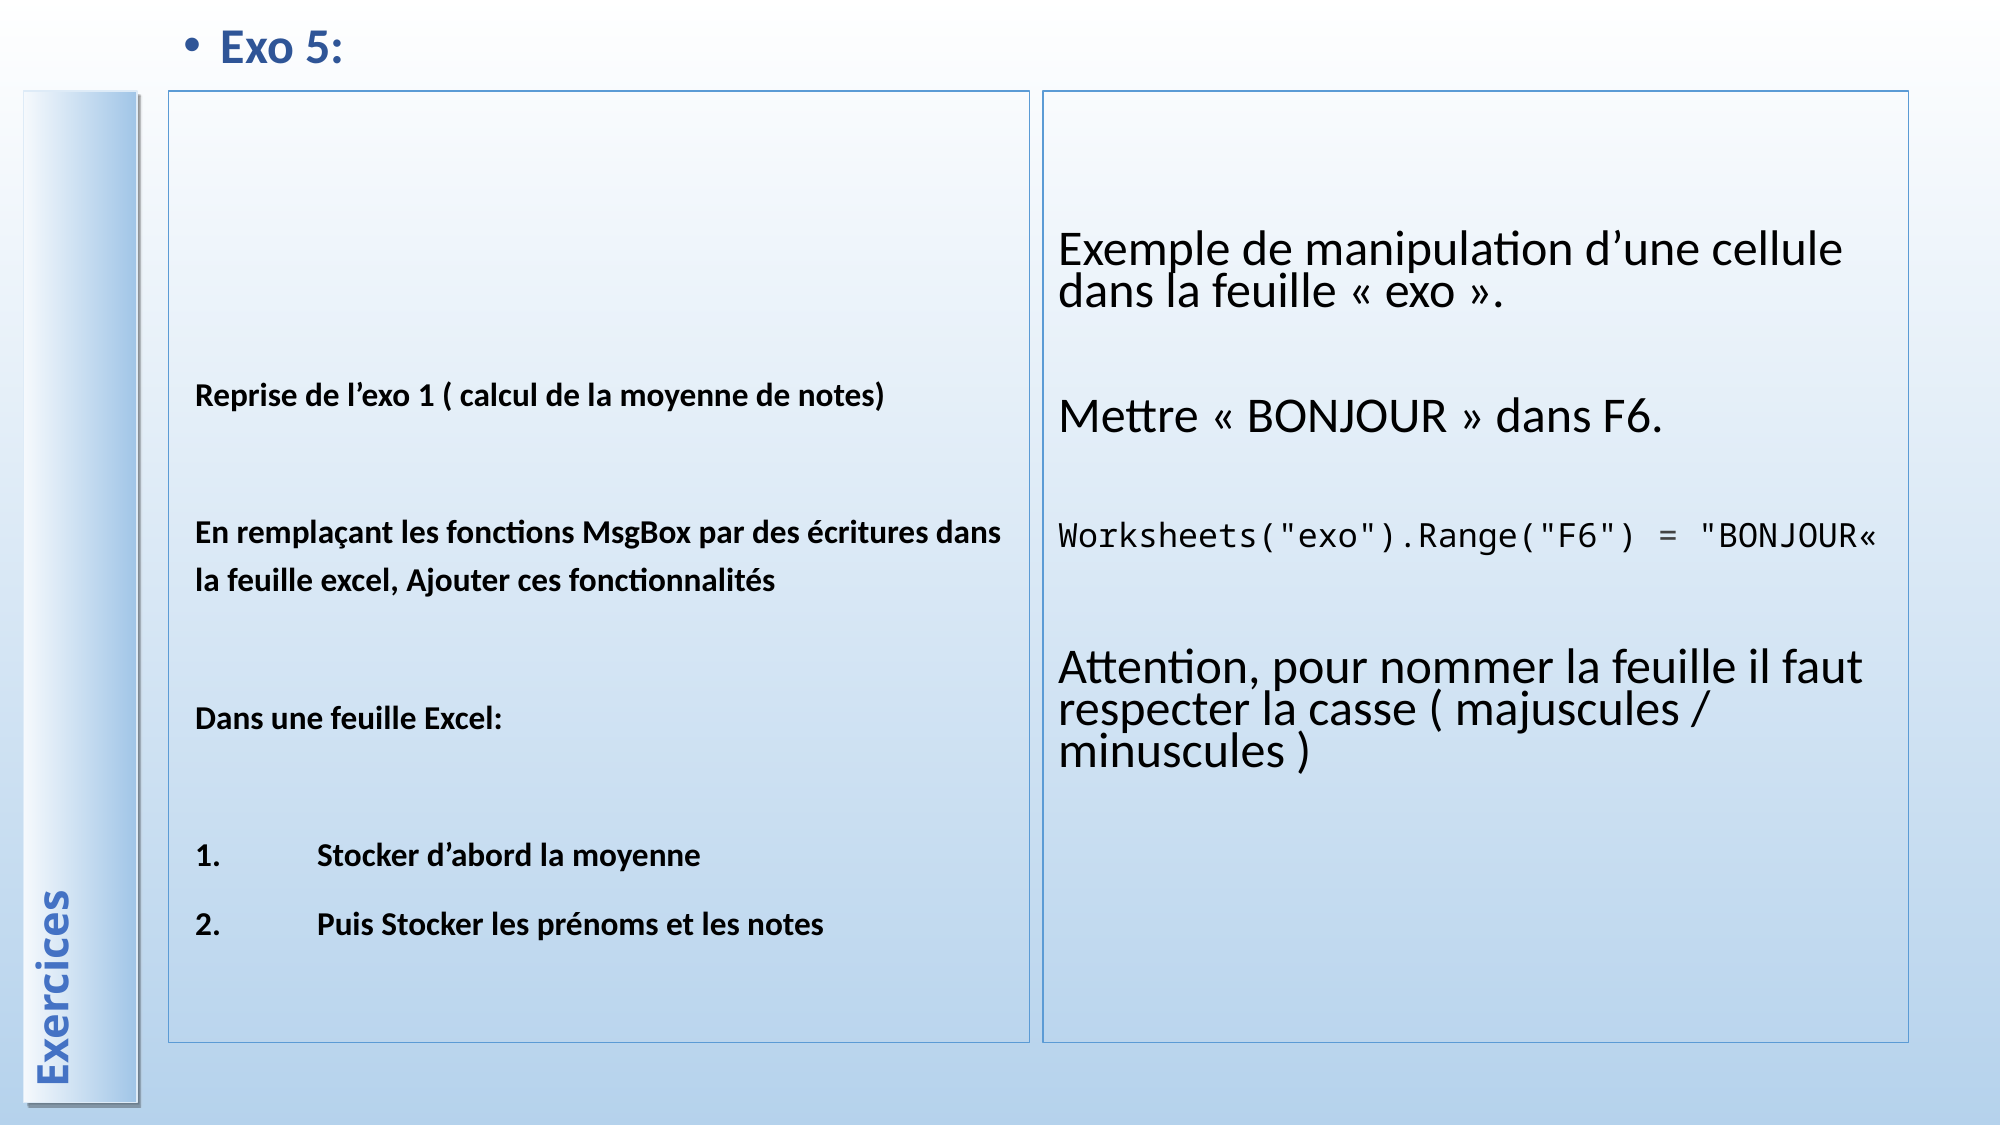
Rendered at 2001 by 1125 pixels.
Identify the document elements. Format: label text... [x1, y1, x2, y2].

title Exercices [23, 90, 138, 1103]
list Exemple de manipulation d’une cellule dans la feuille « exo ». Mettre « BONJOUR » dans F6. Worksheets("exo").Range("F6") = "BONJOUR« Attention, pour nommer la feuille il faut respecter la casse ( majuscules / minuscules ) [1042, 90, 1909, 1043]
list Reprise de l’exo 1 ( calcul de la moyenne de notes) En remplaçant les fonctions MsgBox par des écritures dans la feuille excel, Ajouter ces fonctionnalités Dans une feuille Excel: Stocker d’abord la moyenne Puis Stocker les prénoms et les notes [168, 91, 1030, 1043]
text_box Exo 5: [168, 6, 1030, 83]
